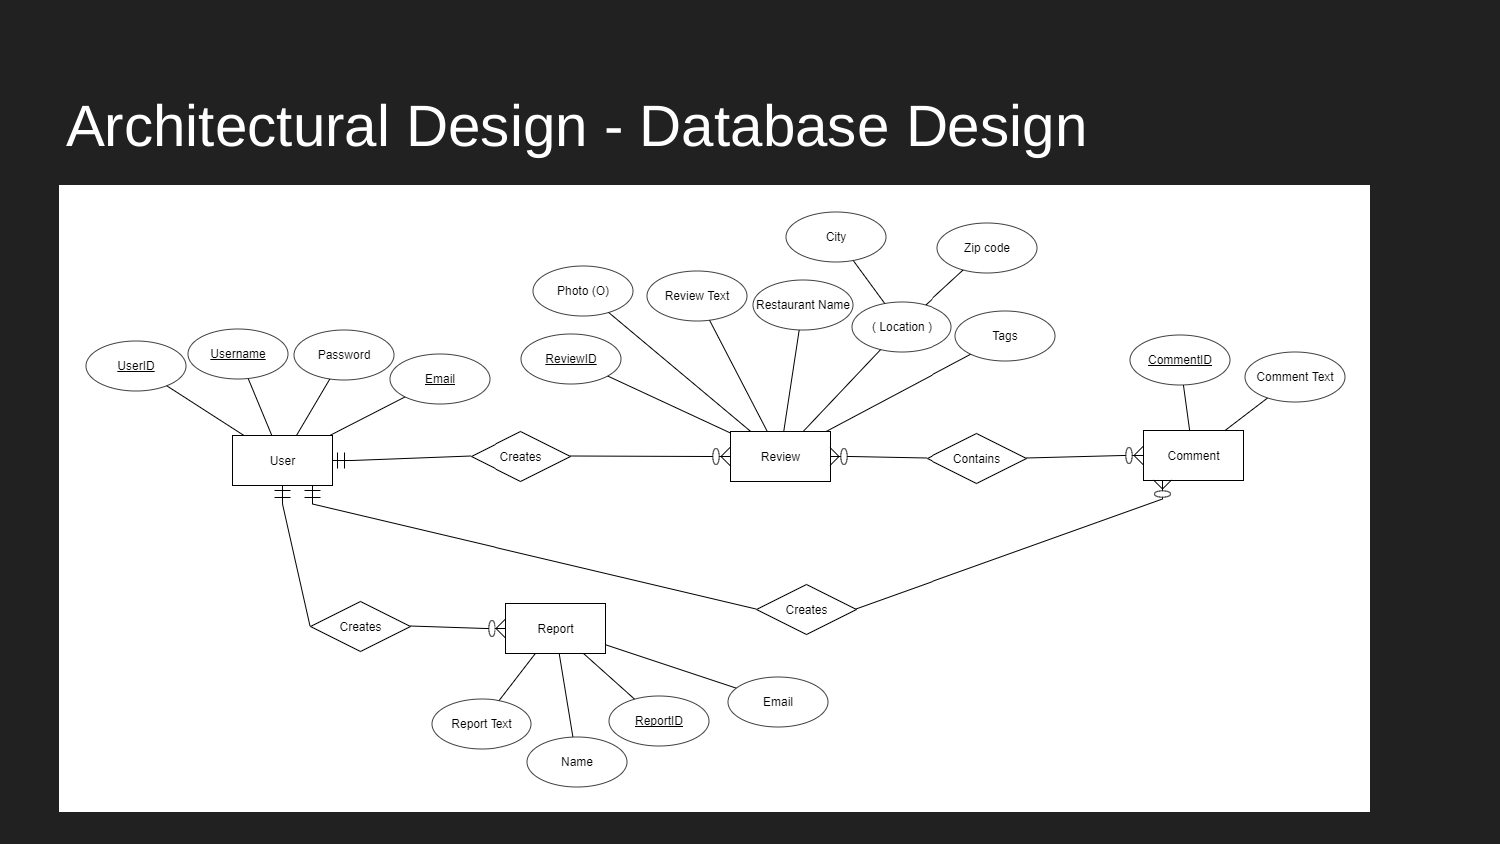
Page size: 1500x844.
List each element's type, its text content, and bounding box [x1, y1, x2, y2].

picture [59, 184, 1370, 813]
title Architectural Design - Database Design [51, 72, 1449, 167]
